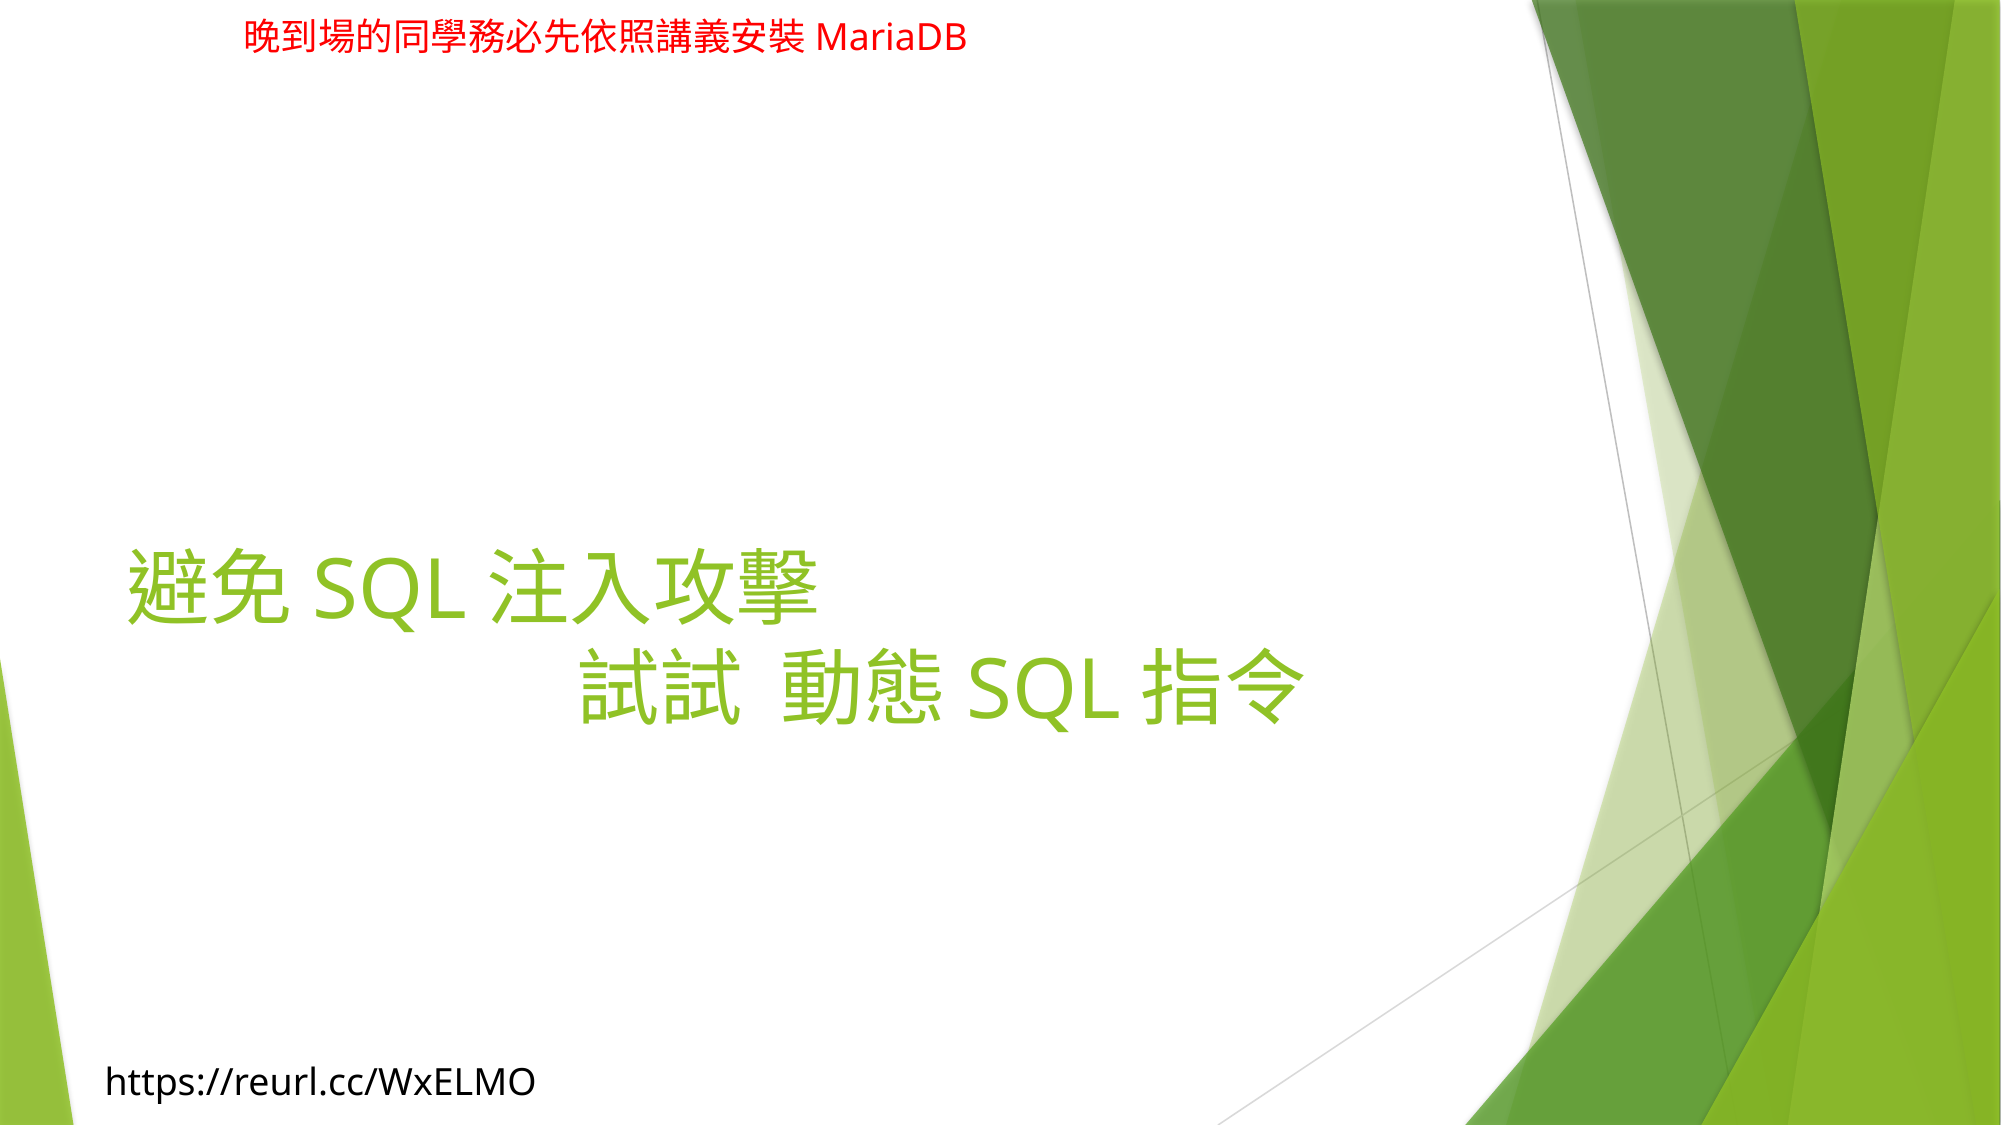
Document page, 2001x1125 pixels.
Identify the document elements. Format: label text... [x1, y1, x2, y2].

title 避免SQL注入攻擊 試試 動態SQL指令 [111, 443, 1522, 743]
